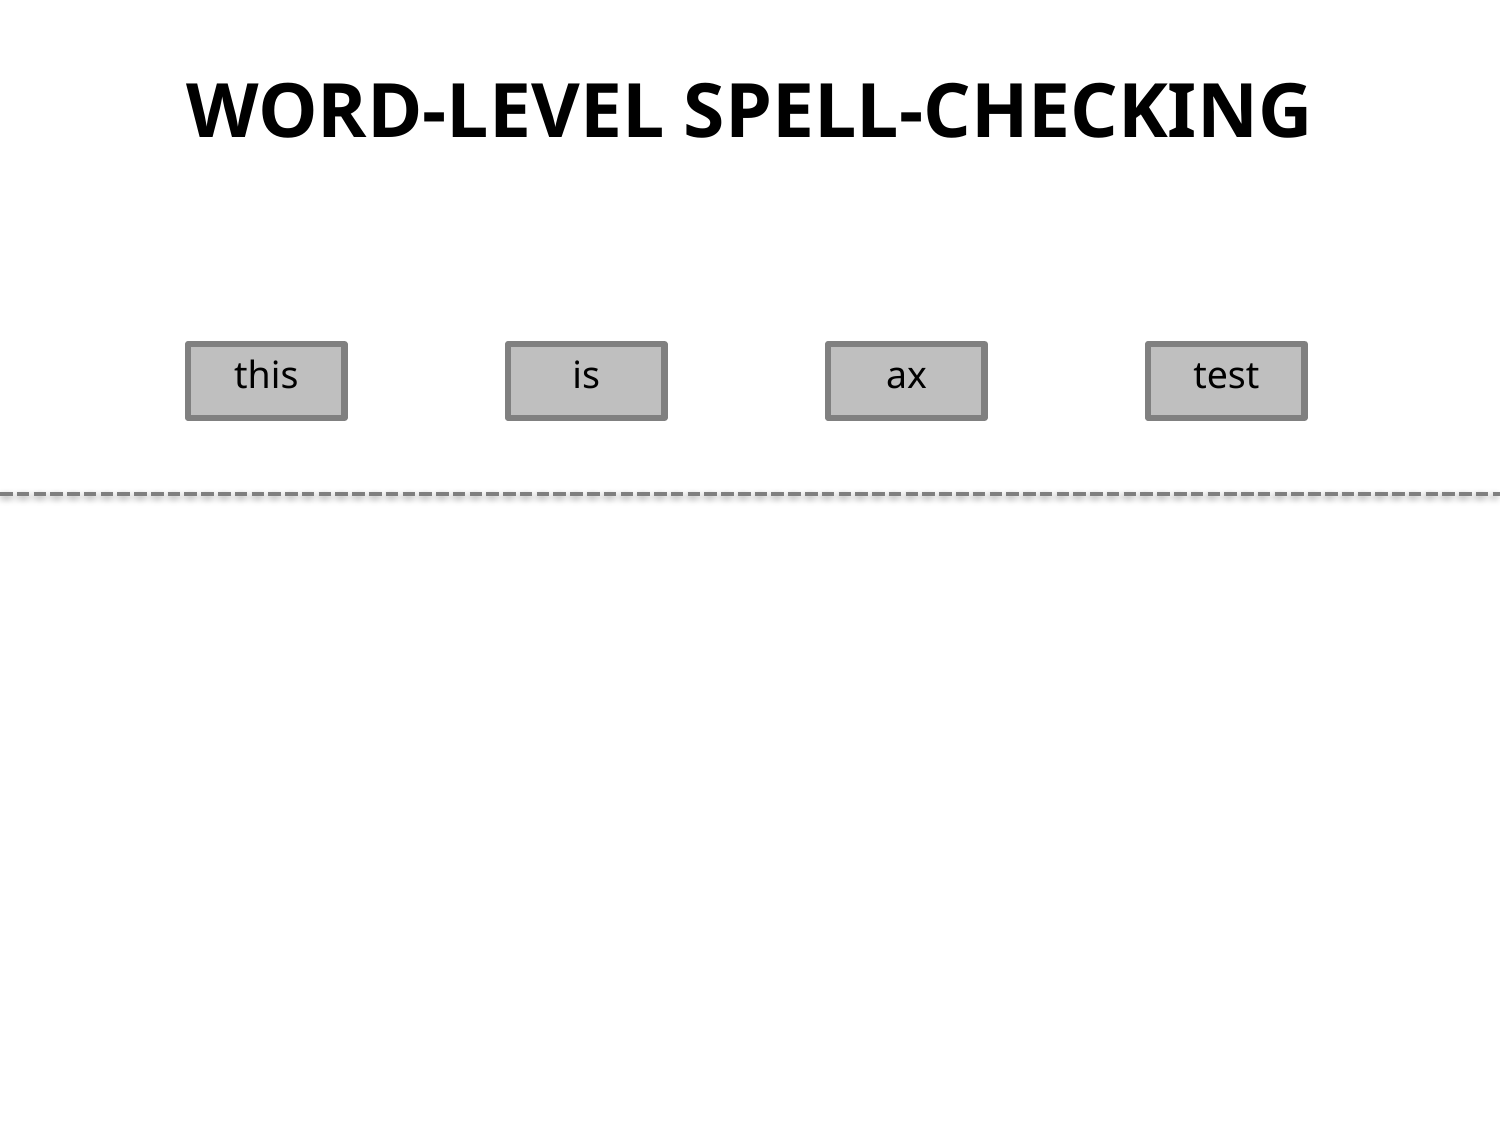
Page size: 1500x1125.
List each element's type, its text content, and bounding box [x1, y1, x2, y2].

text_box WORD-LEVEL SPELL-CHECKING [0, 55, 1500, 160]
text_box ax [828, 343, 985, 418]
text_box is [508, 343, 665, 418]
text_box test [1148, 343, 1305, 418]
text_box this [188, 343, 345, 418]
